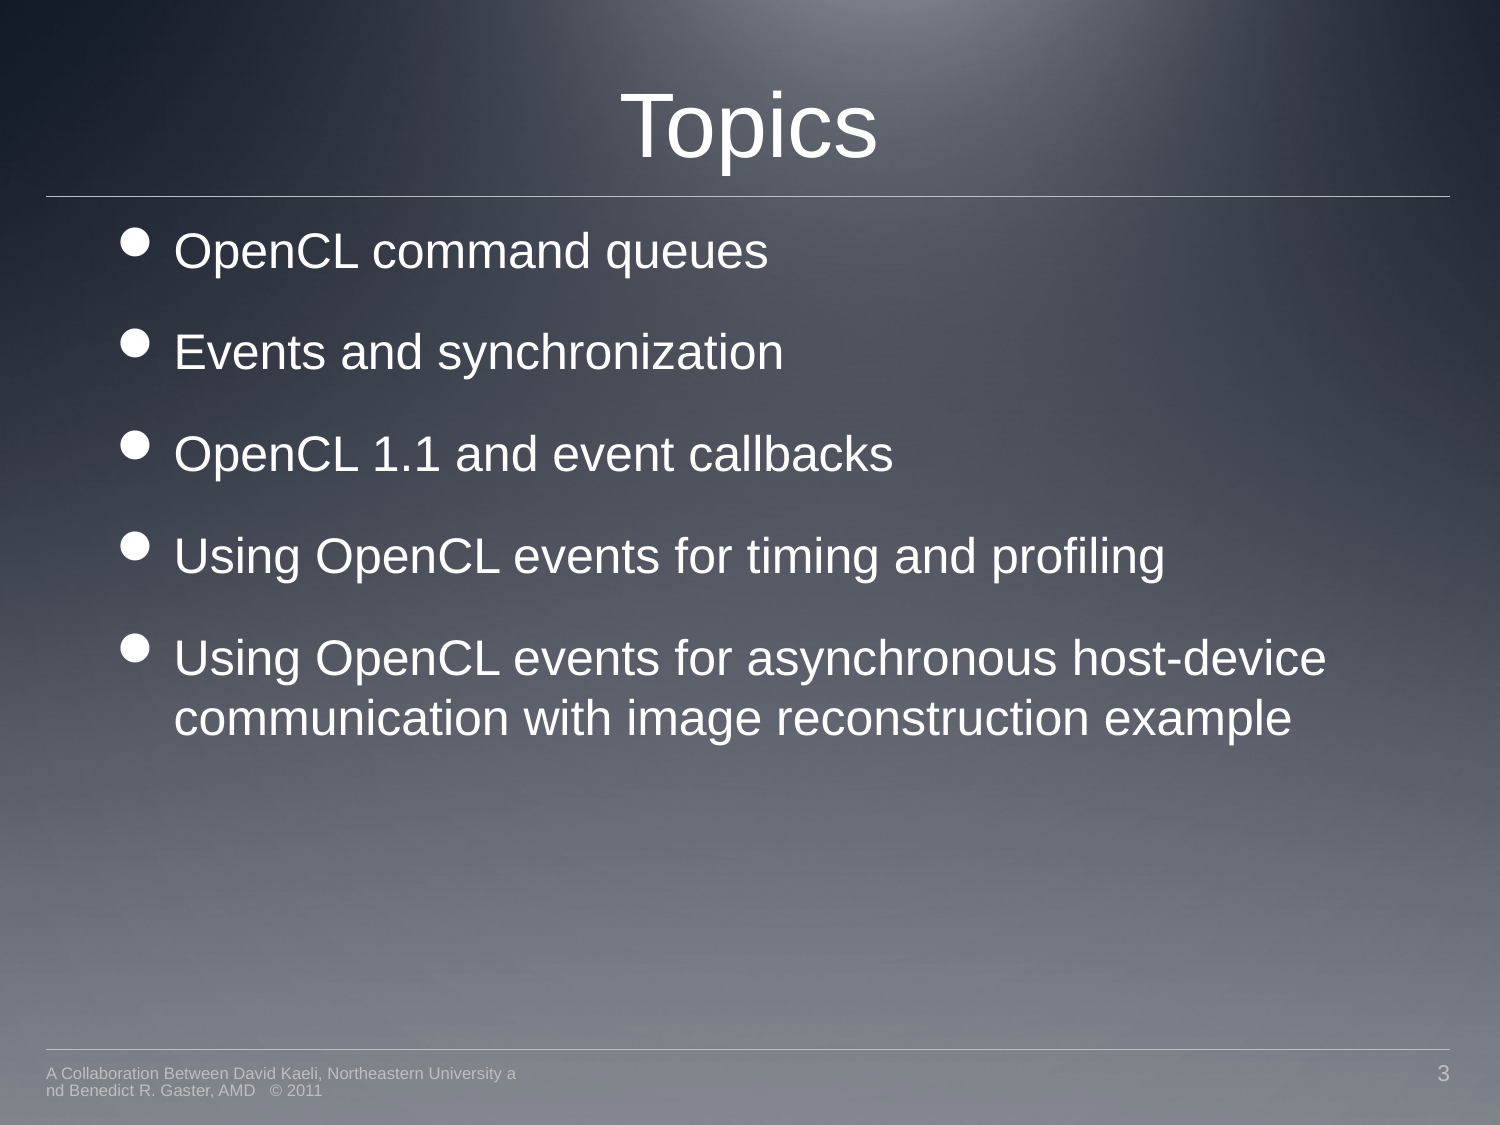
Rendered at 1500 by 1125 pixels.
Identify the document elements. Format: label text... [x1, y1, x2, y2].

slide_number 3 [1325, 1042, 1450, 1103]
footer A Collaboration Between David Kaeli, Northeastern University and Benedict R. Gaster, AMD © 2011 [46, 1042, 521, 1103]
list OpenCL command queues Events and synchronization OpenCL 1.1 and event callbacks Using OpenCL events for timing and profiling Using OpenCL events for asynchronous host-device communication with image reconstruction example [101, 210, 1394, 1024]
title Topics [105, 17, 1394, 183]
